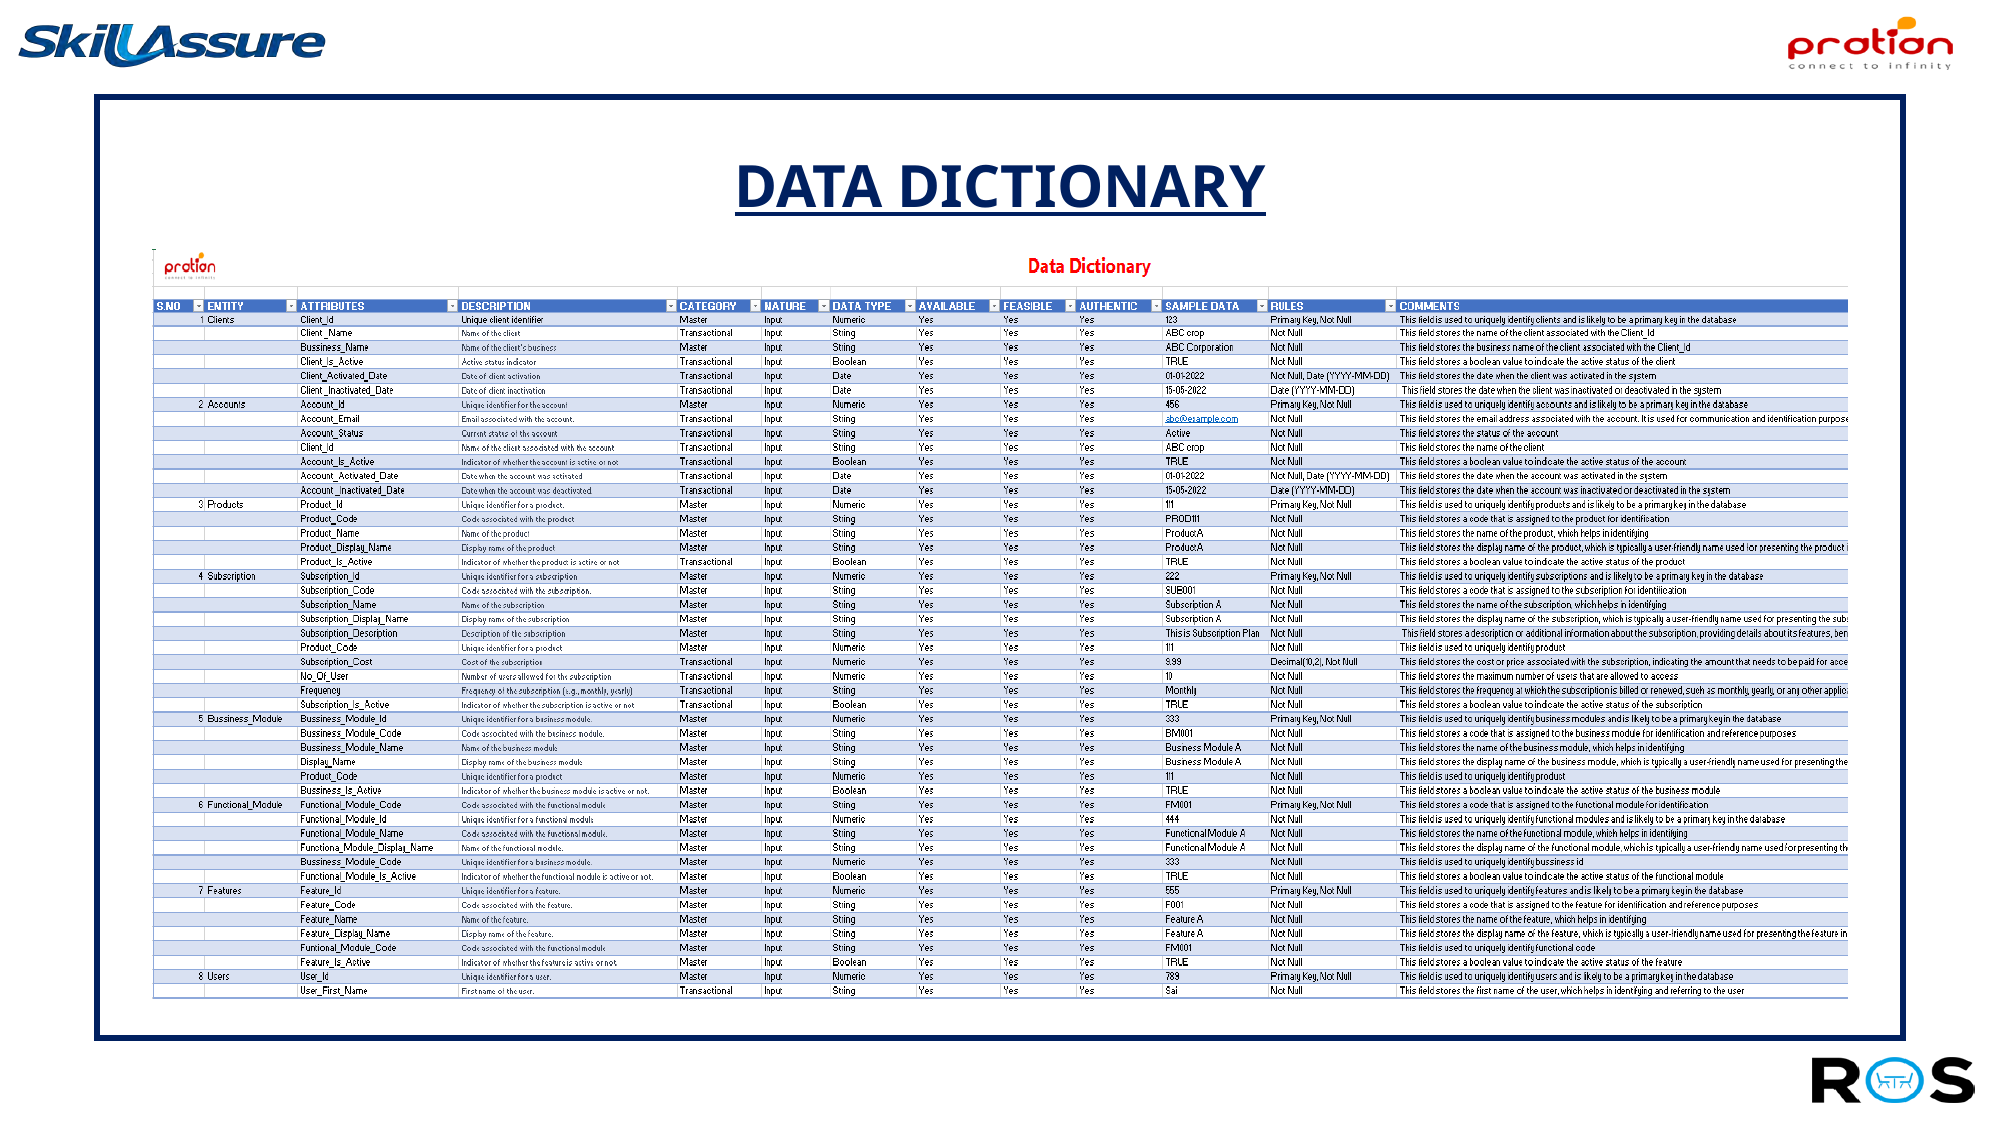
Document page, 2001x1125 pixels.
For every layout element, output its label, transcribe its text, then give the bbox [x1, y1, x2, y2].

picture [1752, 5, 1992, 81]
picture [1812, 1057, 1887, 1103]
picture [1871, 1062, 1918, 1098]
picture [1903, 1057, 1975, 1103]
text_box DATA DICTIONARY [584, 141, 1416, 227]
picture [152, 249, 1848, 999]
text_box [7, 12, 331, 74]
text_box [96, 96, 1904, 1039]
